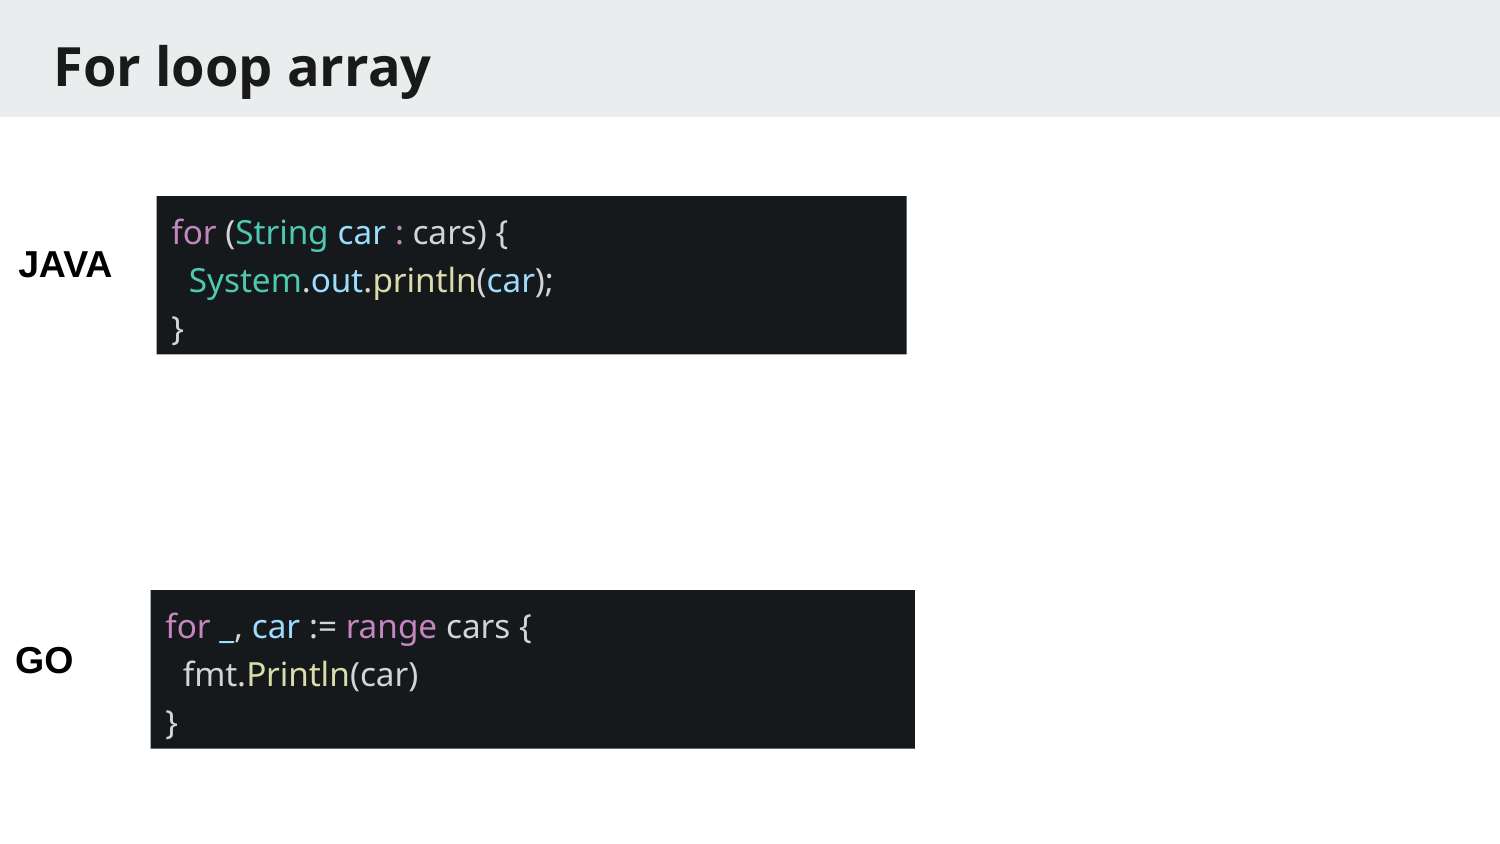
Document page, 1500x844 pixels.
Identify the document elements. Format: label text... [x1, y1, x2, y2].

text_box JAVA [3, 232, 128, 293]
text_box for (String car : cars) { System.out.println(car); } [156, 196, 907, 355]
text_box for _, car := range cars { fmt.Println(car) } [150, 590, 915, 749]
title For loop array [38, 17, 1467, 106]
text_box GO [0, 628, 89, 689]
